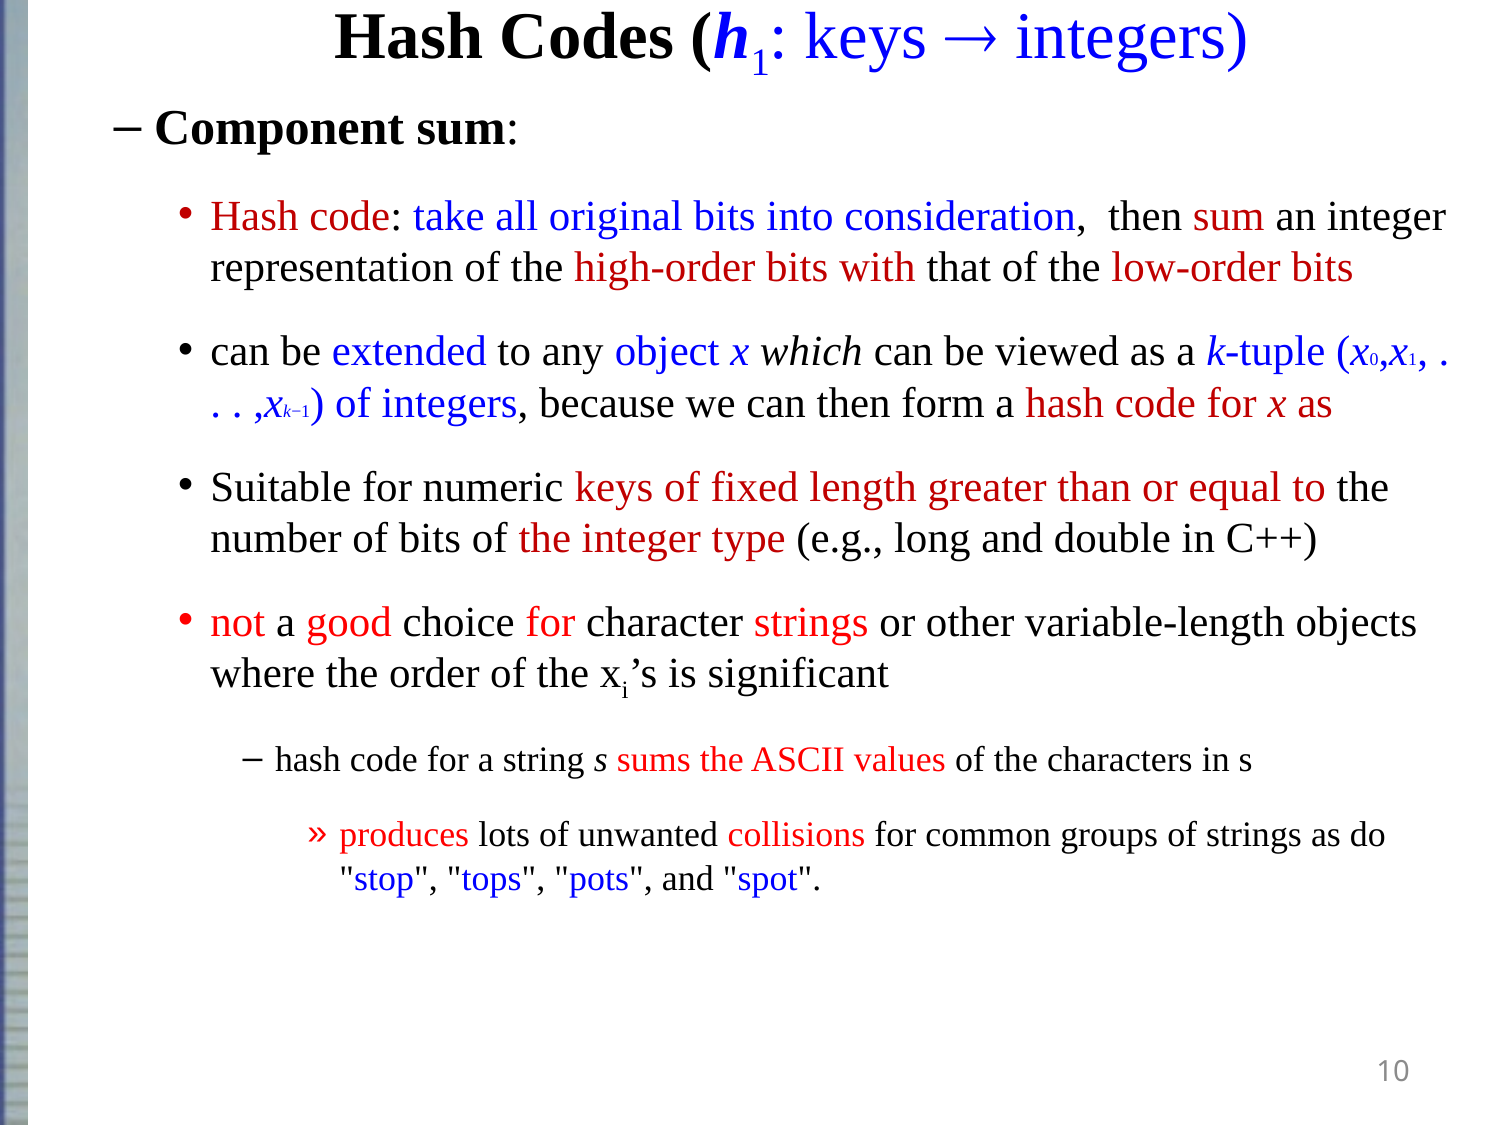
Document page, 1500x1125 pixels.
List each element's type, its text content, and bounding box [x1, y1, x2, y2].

picture [0, 0, 28, 1125]
slide_number 10 [1074, 1042, 1425, 1103]
title Hash Codes (h1: keys  integers) [87, 0, 1497, 75]
